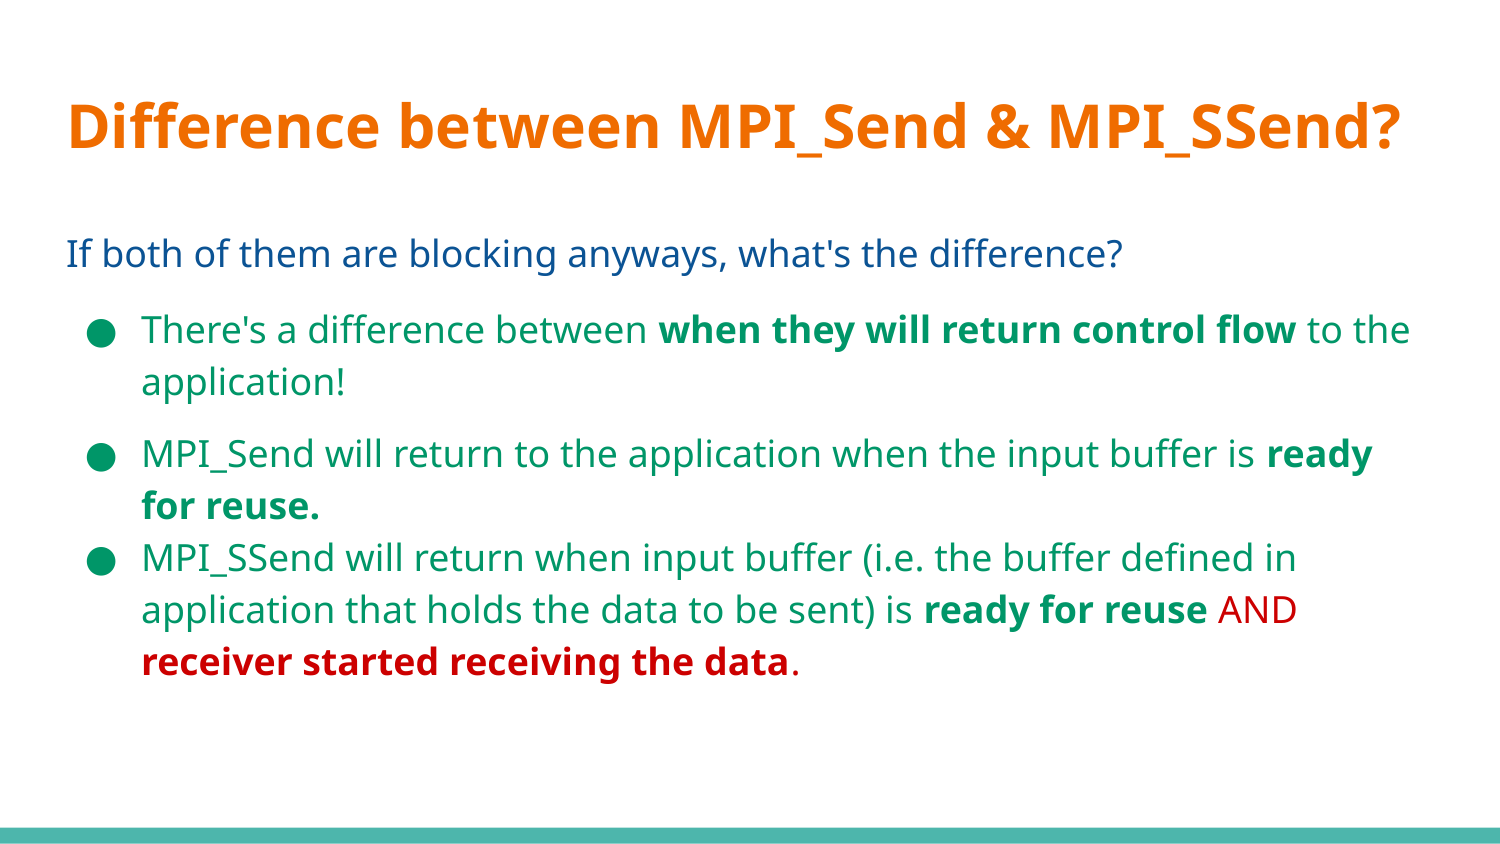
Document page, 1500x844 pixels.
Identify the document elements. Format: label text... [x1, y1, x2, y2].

list If both of them are blocking anyways, what's the difference? There's a difference between when they will return control flow to the application! MPI_Send will return to the application when the input buffer is ready for reuse. MPI_SSend will return when input buffer (i.e. the buffer defined in application that holds the data to be sent) is ready for reuse AND receiver started receiving the data. [51, 207, 1449, 777]
title Difference between MPI_Send & MPI_SSend? [51, 72, 1449, 189]
